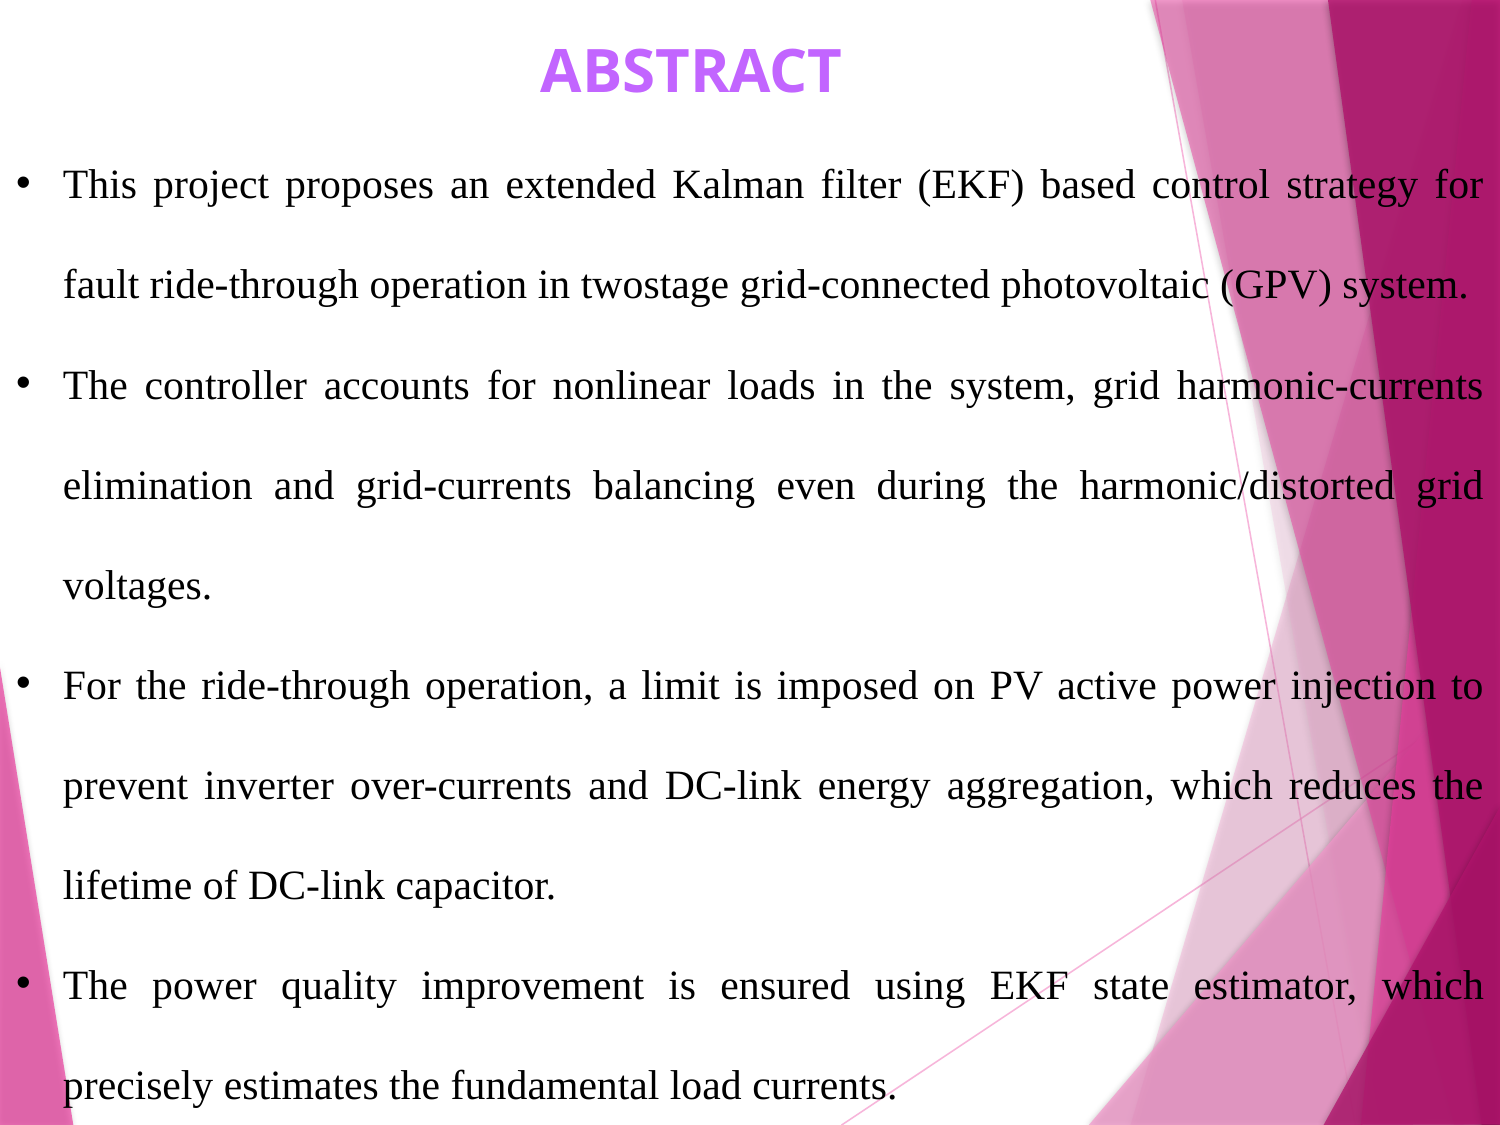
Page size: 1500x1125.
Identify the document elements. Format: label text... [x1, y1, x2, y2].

text_box This project proposes an extended Kalman filter (EKF) based control strategy for fault ride-through operation in twostage grid-connected photovoltaic (GPV) system. The controller accounts for nonlinear loads in the system, grid harmonic-currents elimination and grid-currents balancing even during the harmonic/distorted grid voltages. For the ride-through operation, a limit is imposed on PV active power injection to prevent inverter over-currents and DC-link energy aggregation, which reduces the lifetime of DC-link capacitor. The power quality improvement is ensured using EKF state estimator, which precisely estimates the fundamental load currents. [1, 99, 1500, 1116]
title ABSTRACT [171, 24, 1213, 113]
